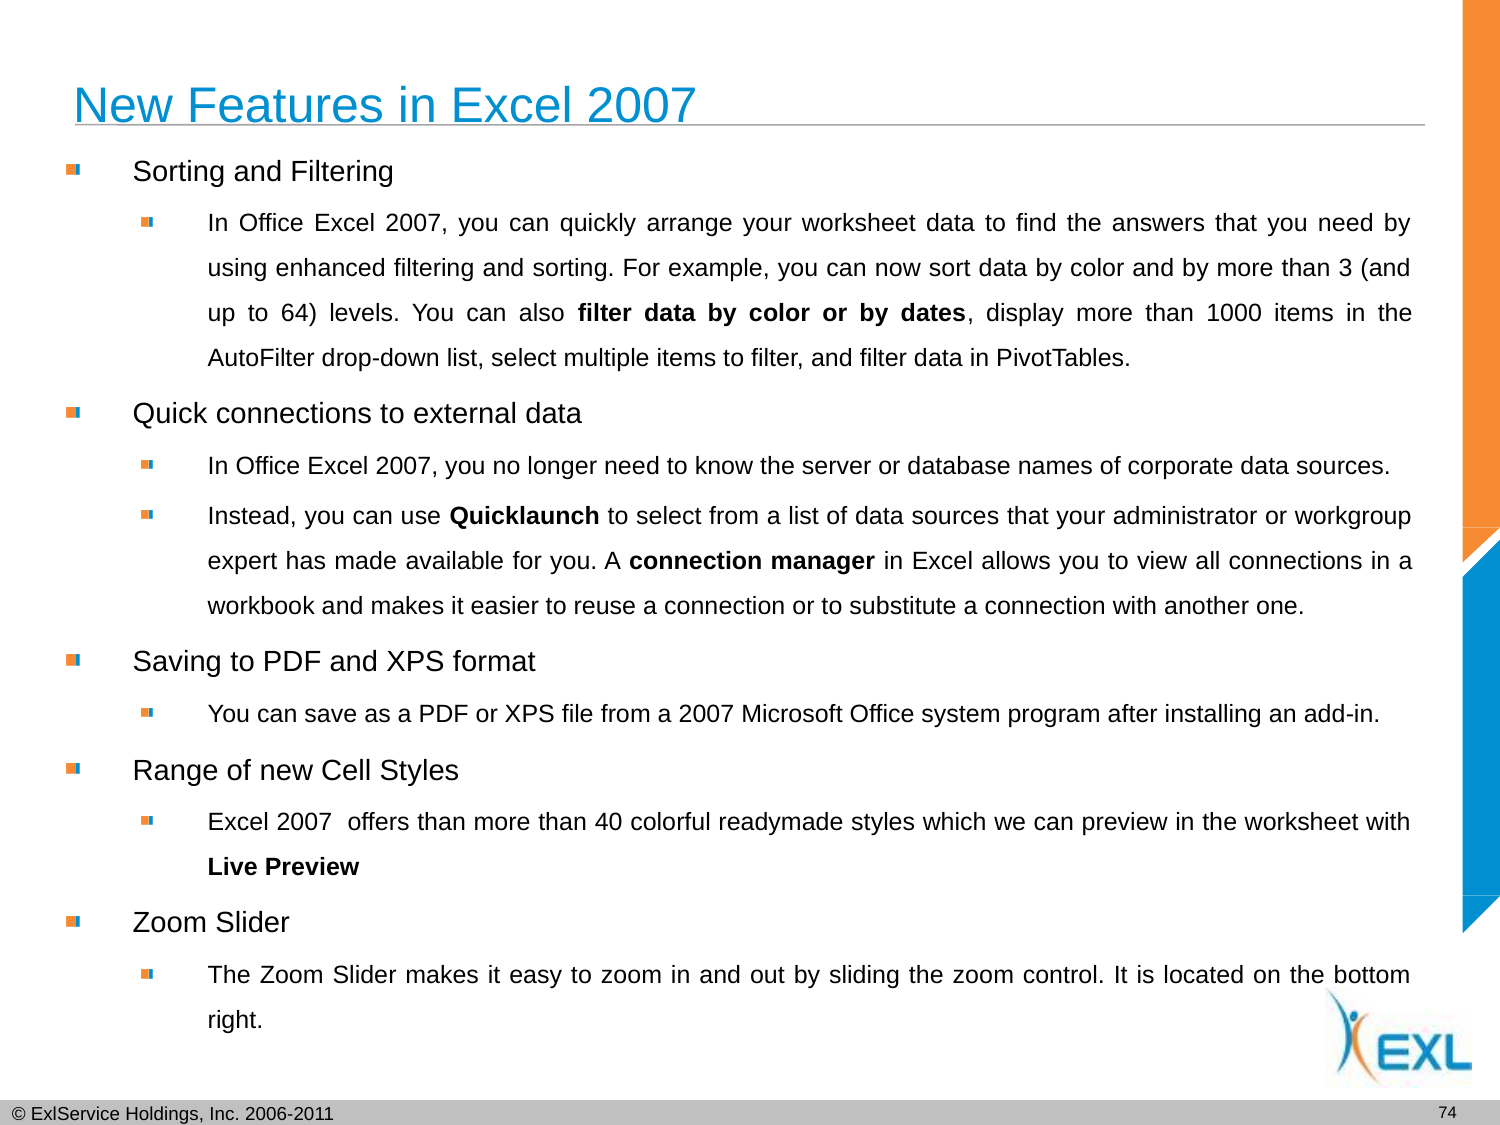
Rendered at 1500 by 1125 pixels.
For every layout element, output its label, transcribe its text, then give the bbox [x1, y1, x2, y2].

picture [141, 460, 149, 469]
picture [66, 763, 75, 774]
text_box New Features in Excel 2007 [58, 39, 1459, 165]
picture [141, 510, 149, 519]
text_box Sorting and Filtering In Office Excel 2007, you can quickly arrange your worksheet data to find the answers that you need by using enhanced filtering and sorting. For example, you can now sort data by color and by more than 3 (and up to 64) levels. You can also filter data by color or by dates, display more than 1000 items in the AutoFilter drop-down list, select multiple items to filter, and filter data in PivotTables. Quick connections to external data In Office Excel 2007, you no longer need to know the server or database names of corporate data sources. Instead, you can use Quicklaunch to select from a list of data sources that your administrator or workgroup expert has made available for you. A connection manager in Excel allows you to view all connections in a workbook and makes it easier to reuse a connection or to substitute a connection with another one. Saving to PDF and XPS format You can save as a PDF or XPS file from a 2007 Microsoft Office system program after installing an add-in. Range of new Cell Styles Excel 2007 offers than more than 40 colorful readymade styles which we can preview in the worksheet with Live Preview Zoom Slider The Zoom Slider makes it easy to zoom in and out by sliding the zoom control. It is located on the bottom right. [51, 127, 1429, 1041]
picture [66, 654, 75, 666]
picture [141, 969, 149, 979]
picture [141, 708, 149, 717]
picture [66, 407, 75, 418]
picture [66, 164, 75, 175]
picture [141, 217, 149, 227]
picture [141, 816, 149, 825]
slide_number 73 [1399, 1094, 1473, 1119]
picture [1325, 987, 1472, 1088]
picture [66, 916, 75, 927]
